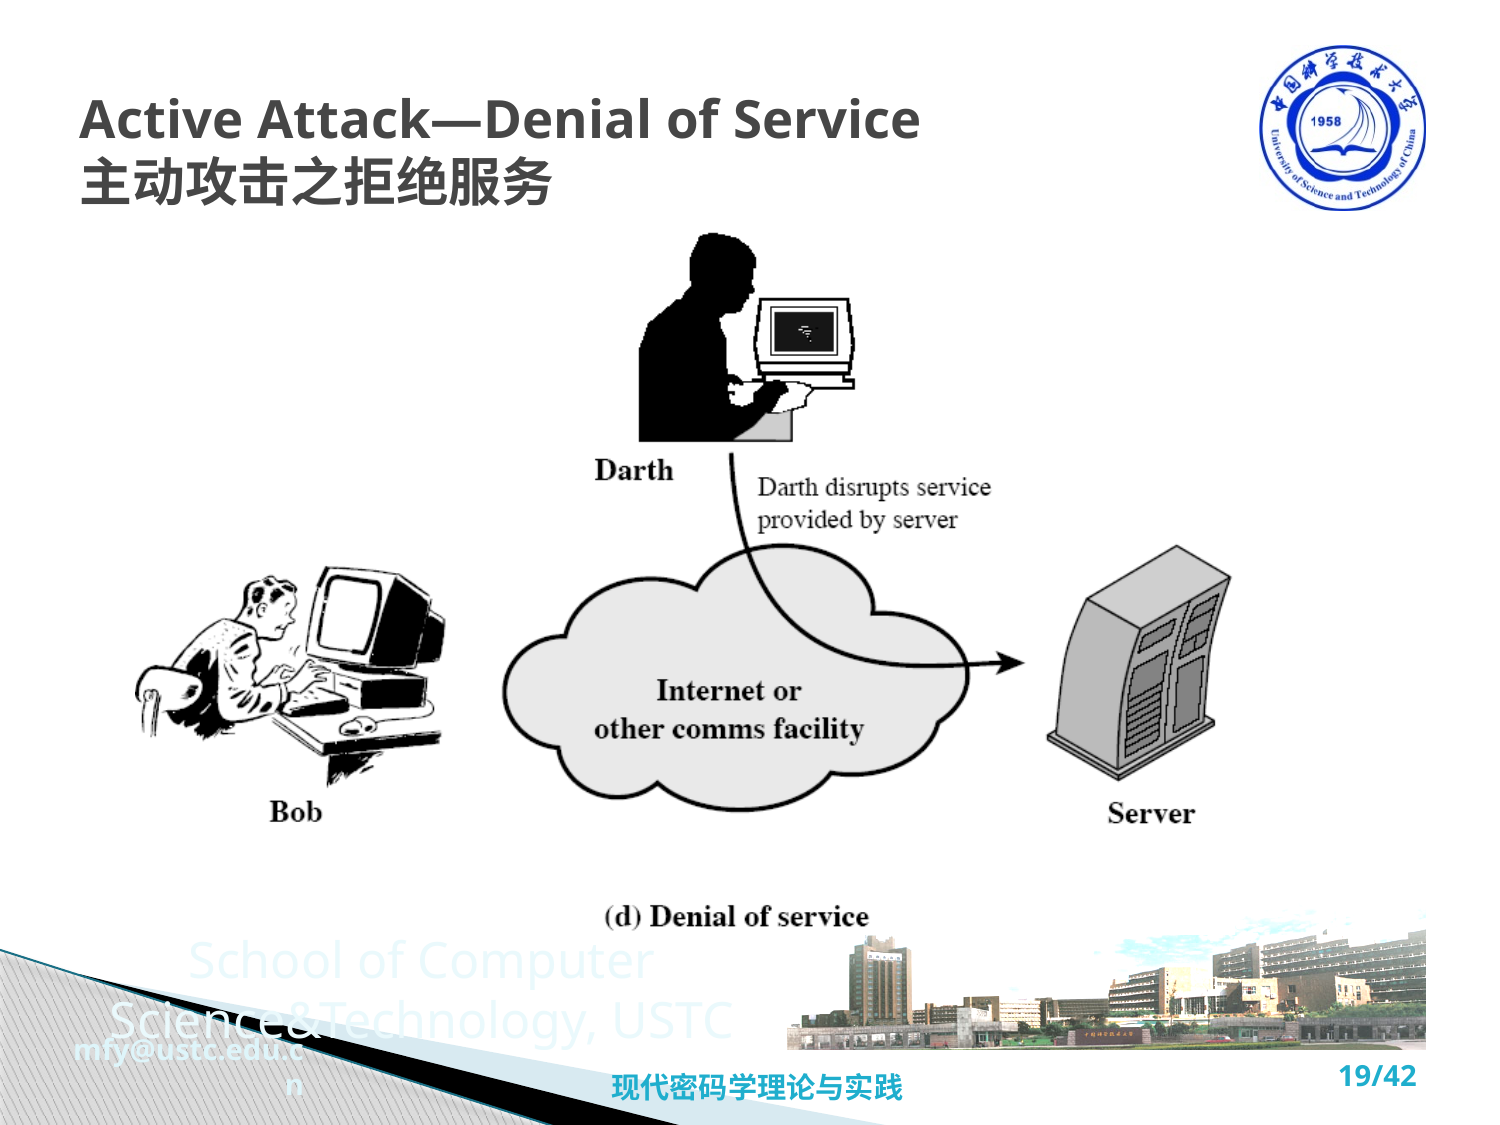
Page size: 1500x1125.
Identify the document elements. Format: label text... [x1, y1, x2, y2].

picture [1259, 45, 1426, 211]
picture [135, 219, 1235, 936]
list [787, 861, 1426, 1050]
title Active Attack—Denial of Service 主动攻击之拒绝服务 [64, 78, 1388, 220]
